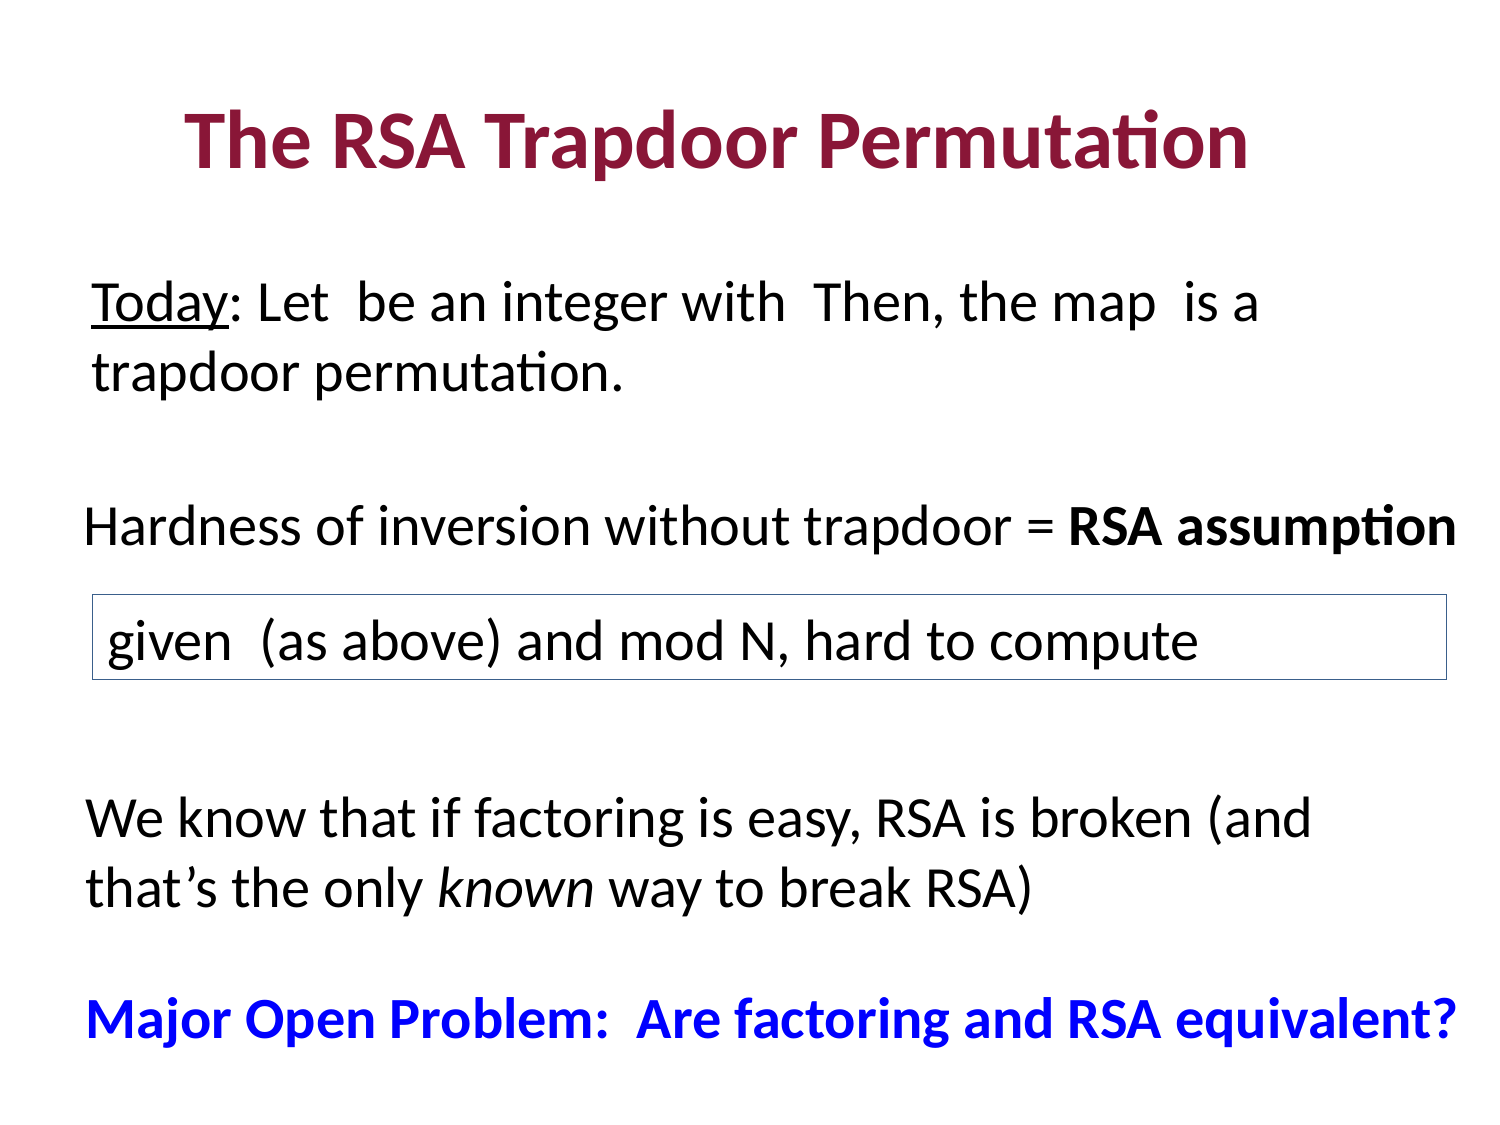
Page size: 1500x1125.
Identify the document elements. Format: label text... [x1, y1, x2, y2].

text_box We know that if factoring is easy, RSA is broken (and that’s the only known way to break RSA) [70, 771, 1471, 927]
text_box Major Open Problem: Are factoring and RSA equivalent? [70, 972, 1500, 1058]
text_box Hardness of inversion without trapdoor = RSA assumption [68, 479, 1500, 565]
text_box The RSA Trapdoor Permutation [3, 78, 1433, 208]
